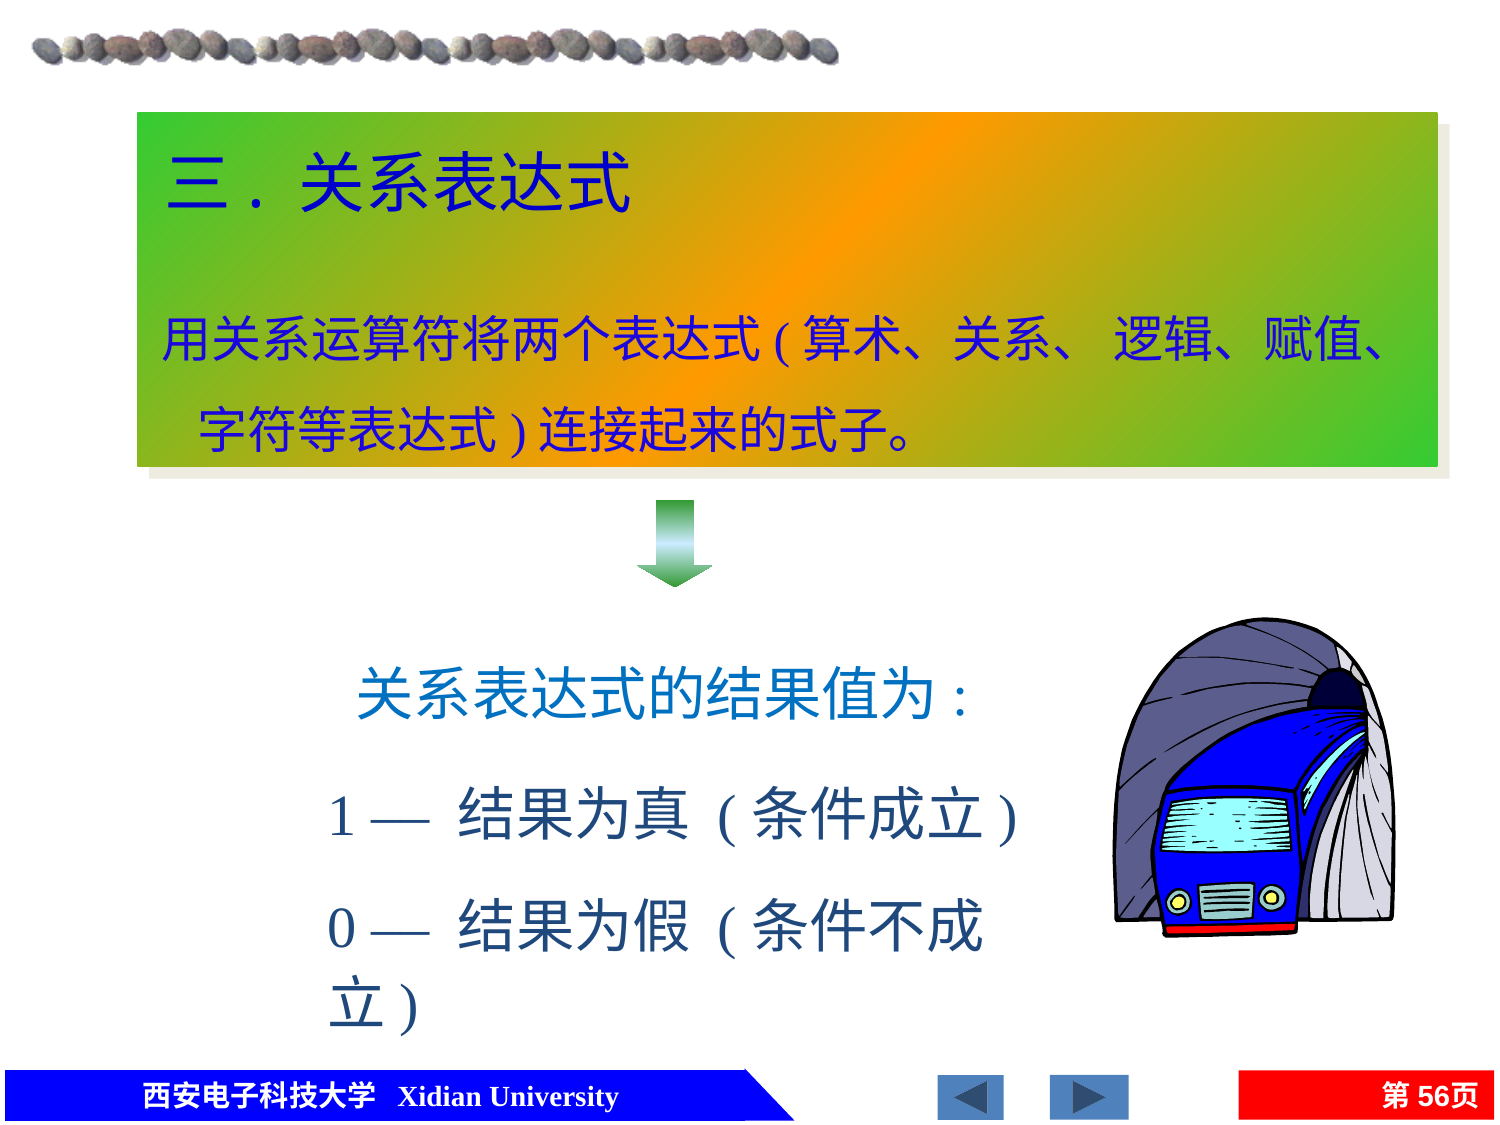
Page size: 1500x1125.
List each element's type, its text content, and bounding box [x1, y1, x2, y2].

picture [1112, 612, 1397, 938]
text_box 用关系运算符将两个表达式(算术、关系、 逻辑、赋值、 字符等表达式)连接起来的式子。 [137, 112, 1438, 467]
picture [24, 24, 851, 73]
text_box [637, 499, 713, 588]
text_box 1 –– 结果为真 (条件成立) [312, 762, 1050, 855]
text_box 关系表达式的结果值为: [341, 643, 1004, 735]
text_box 0 –– 结果为假 (条件不成立) [312, 874, 1050, 1044]
text_box 三. 关系表达式 [150, 125, 850, 229]
